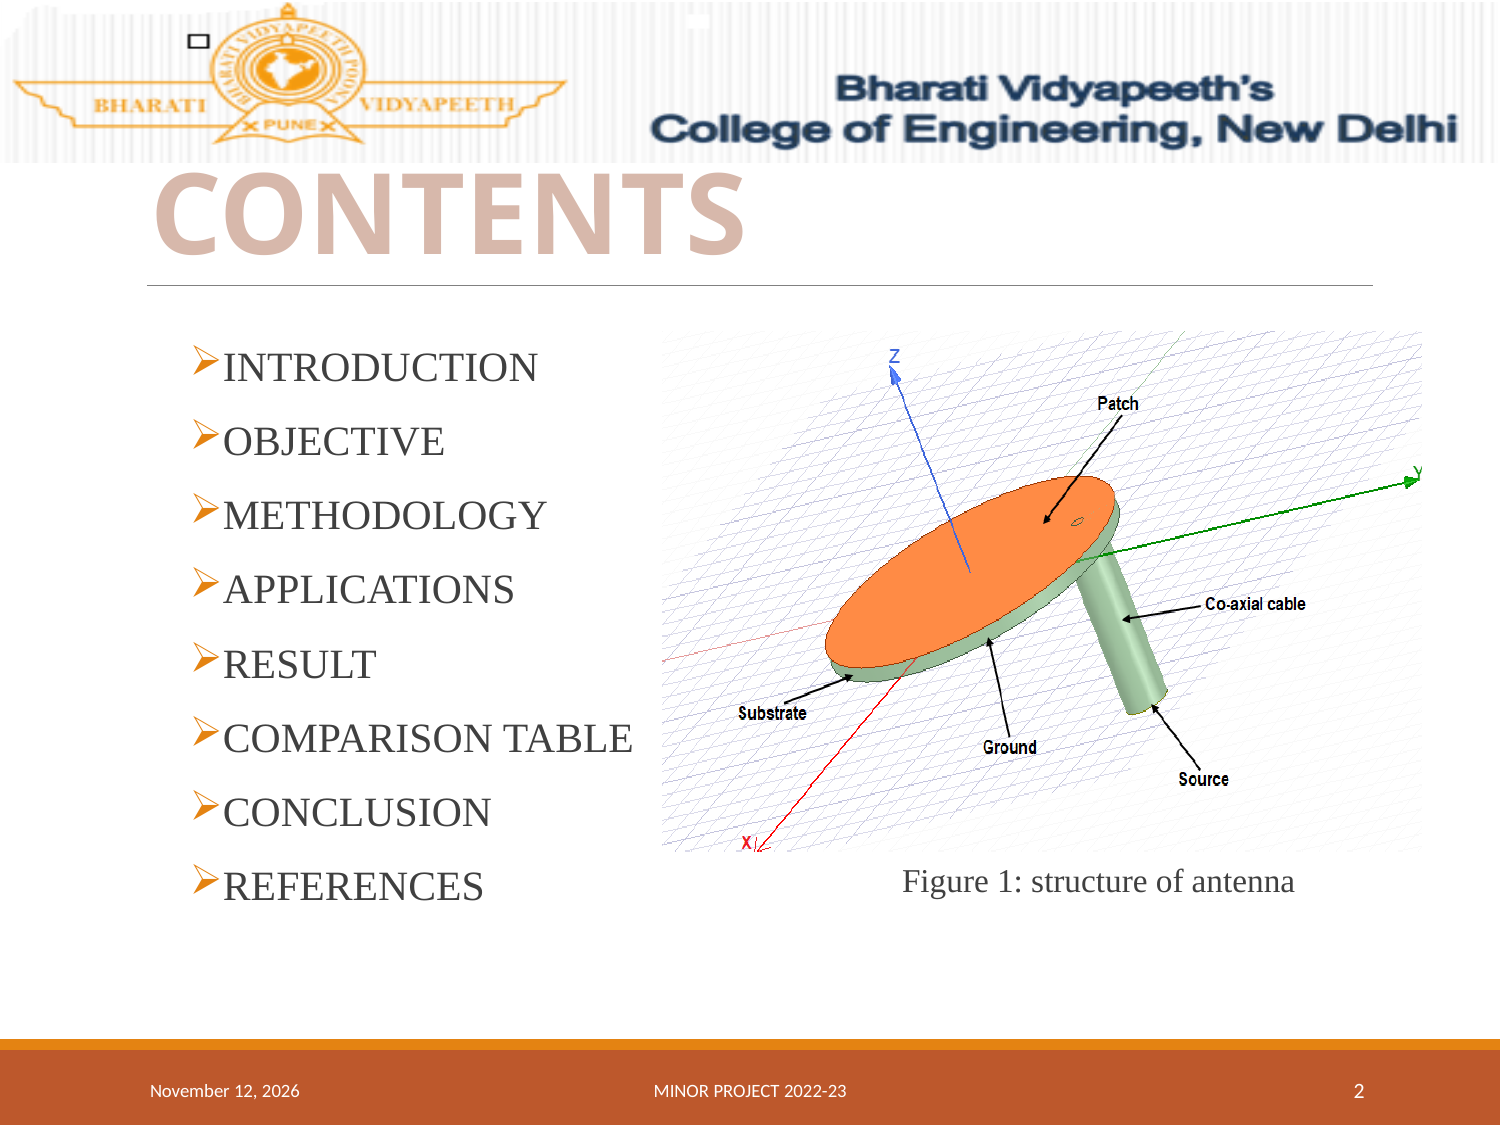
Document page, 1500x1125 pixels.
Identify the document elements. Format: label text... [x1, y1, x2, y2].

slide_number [135, 1059, 440, 1120]
list INTRODUCTION OBJECTIVE METHODOLOGY APPLICATIONS RESULT COMPARISON TABLE CONCLUSION REFERENCES [189, 258, 718, 1087]
footer Minor Project 2022-23 [453, 1059, 1047, 1120]
title CONTENTS [135, 171, 1373, 285]
picture [661, 331, 1423, 853]
text_box Figure 1: structure of antenna [887, 851, 1500, 952]
picture [0, 1, 1499, 163]
slide_number 2 [1218, 1059, 1380, 1120]
